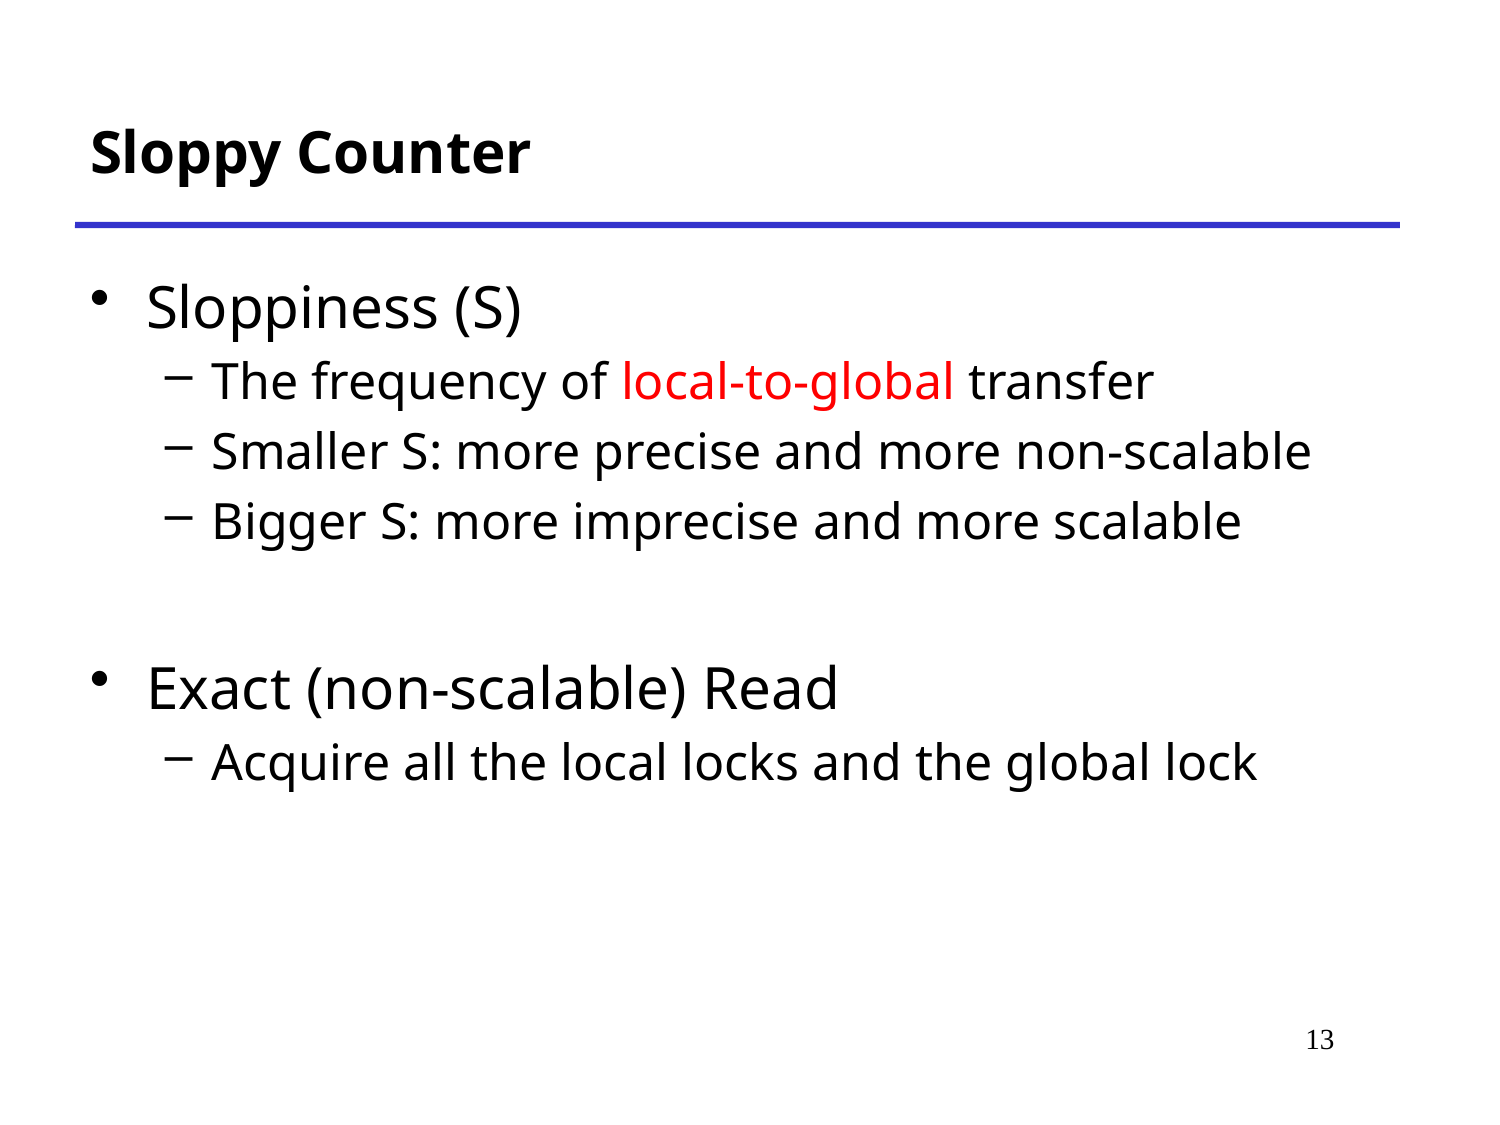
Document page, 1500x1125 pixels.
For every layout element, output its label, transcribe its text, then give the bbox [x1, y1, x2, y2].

title Sloppy Counter [75, 75, 1400, 225]
slide_number 13 [1137, 1039, 1351, 1088]
list Sloppiness (S) The frequency of local-to-global transfer Smaller S: more precise and more non-scalable Bigger S: more imprecise and more scalable Exact (non-scalable) Read Acquire all the local locks and the global lock [75, 262, 1425, 1039]
